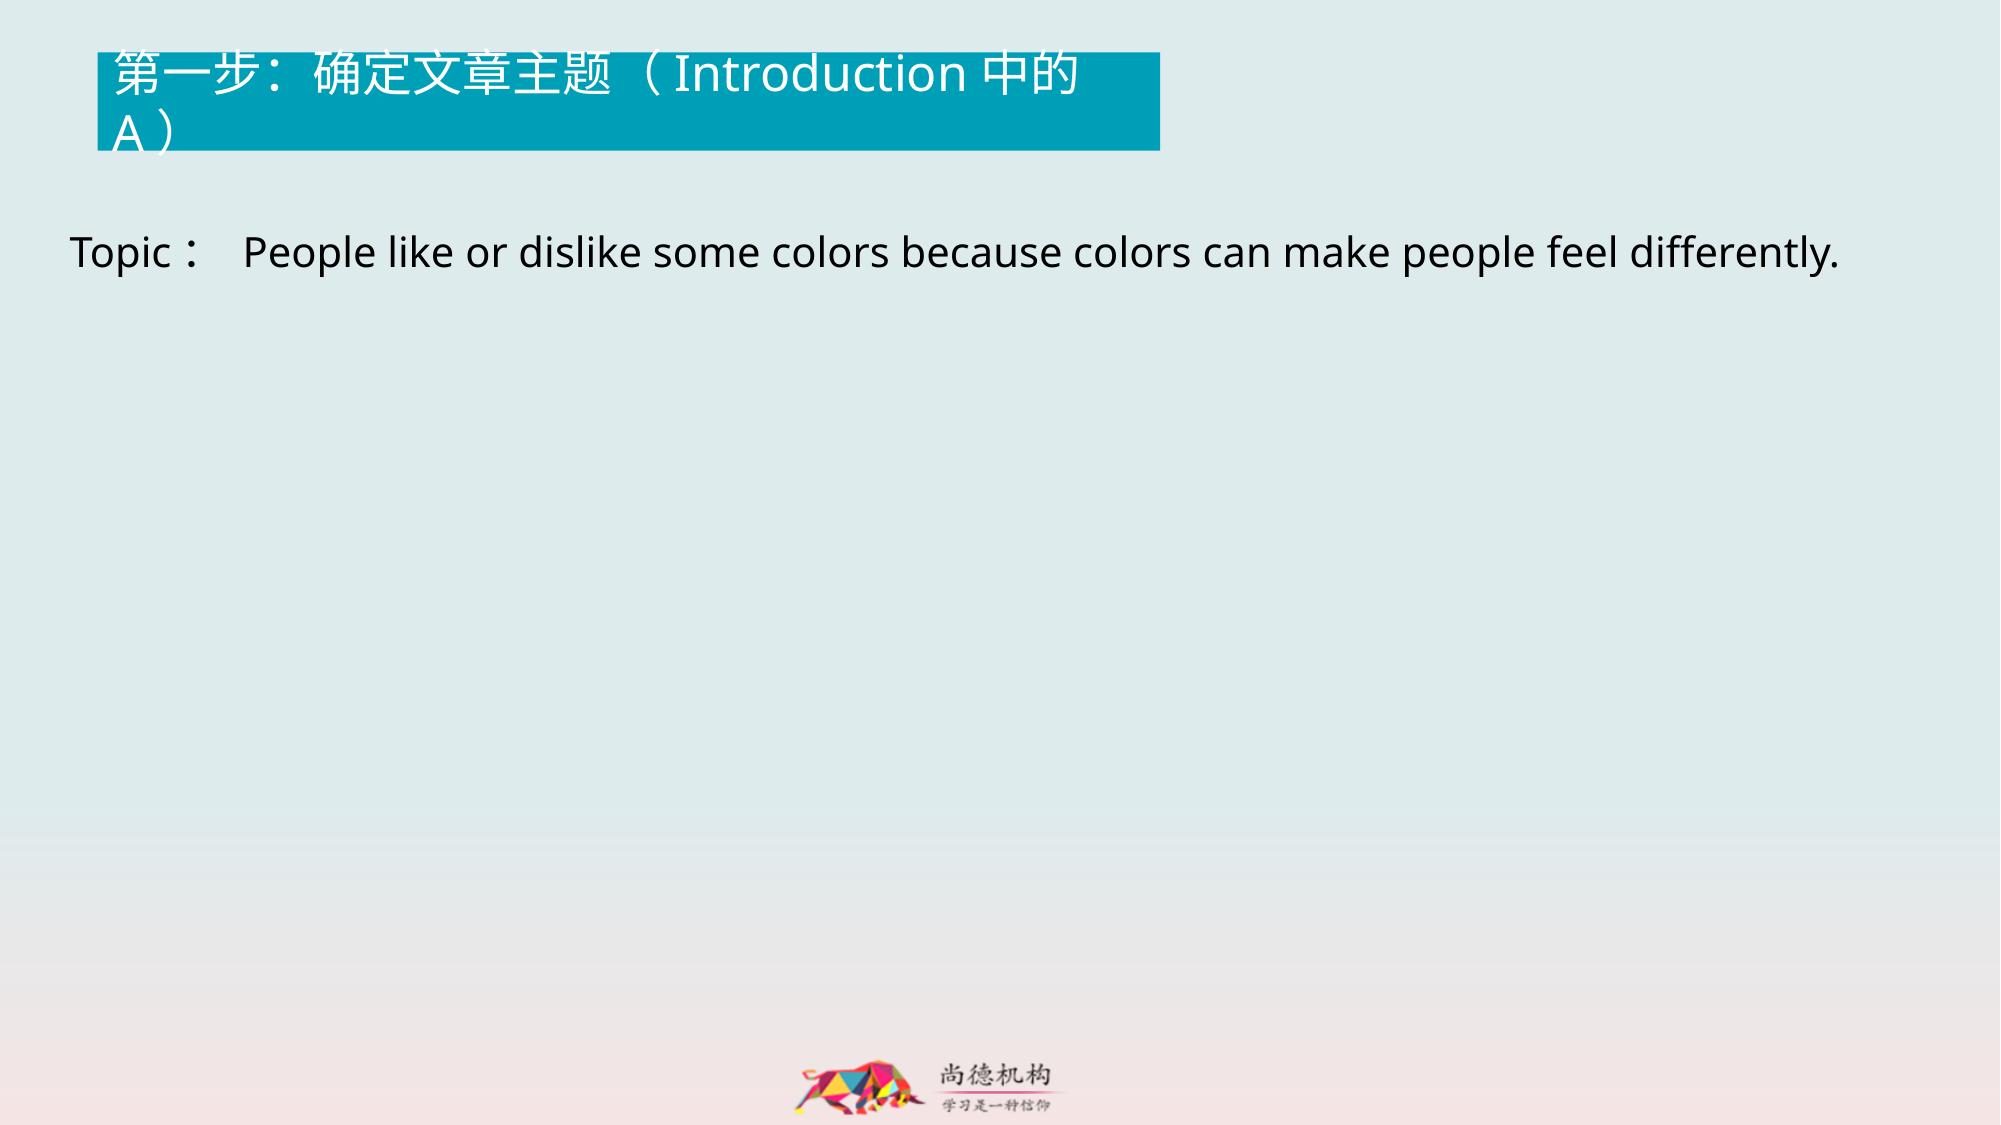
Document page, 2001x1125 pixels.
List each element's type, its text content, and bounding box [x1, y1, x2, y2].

text_box 第一步：确定文章主题（Introduction中的A） [97, 51, 1161, 152]
text_box Topic： People like or dislike some colors because colors can make people feel differently. [54, 179, 1882, 284]
picture [786, 1053, 1236, 1125]
